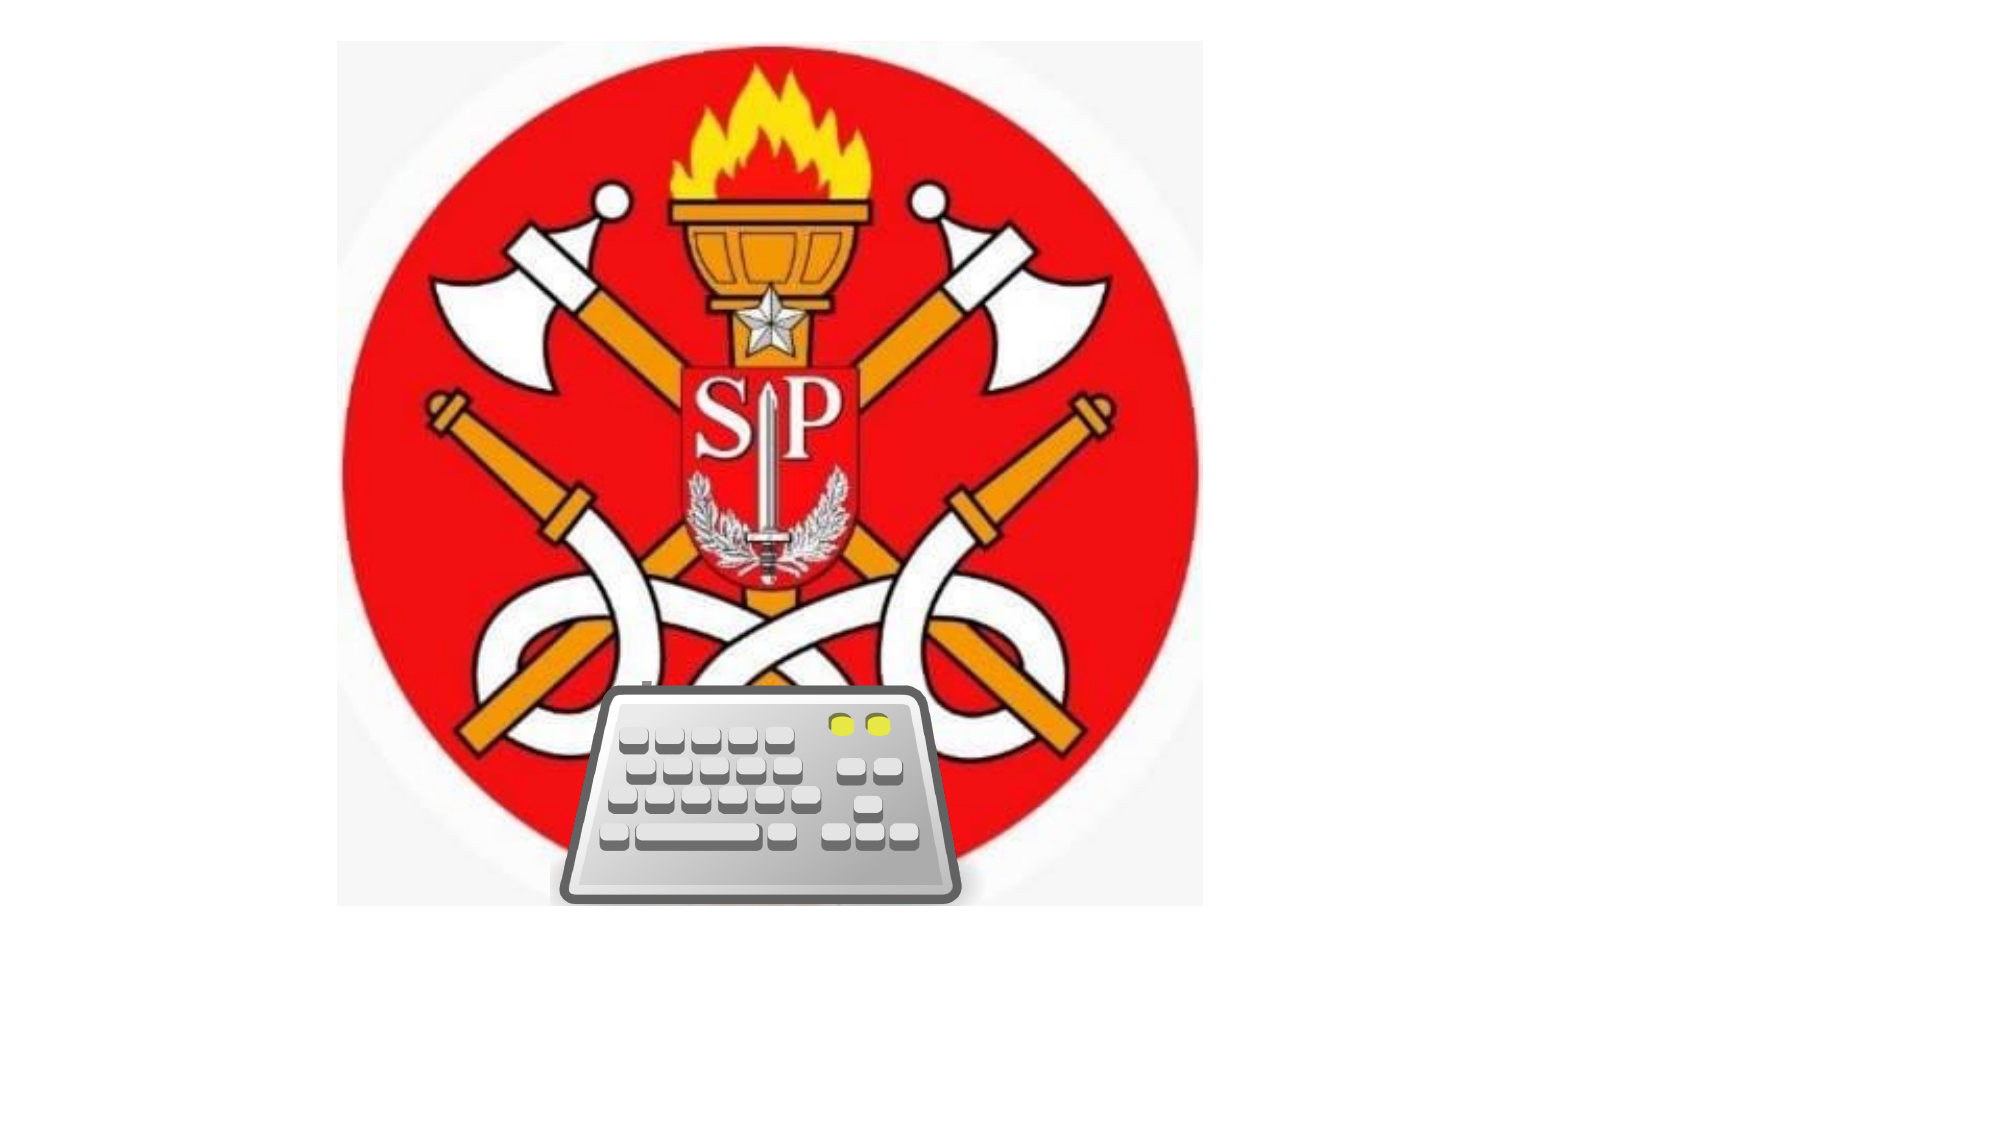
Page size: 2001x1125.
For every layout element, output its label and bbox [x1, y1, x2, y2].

text_box [337, 41, 1203, 906]
